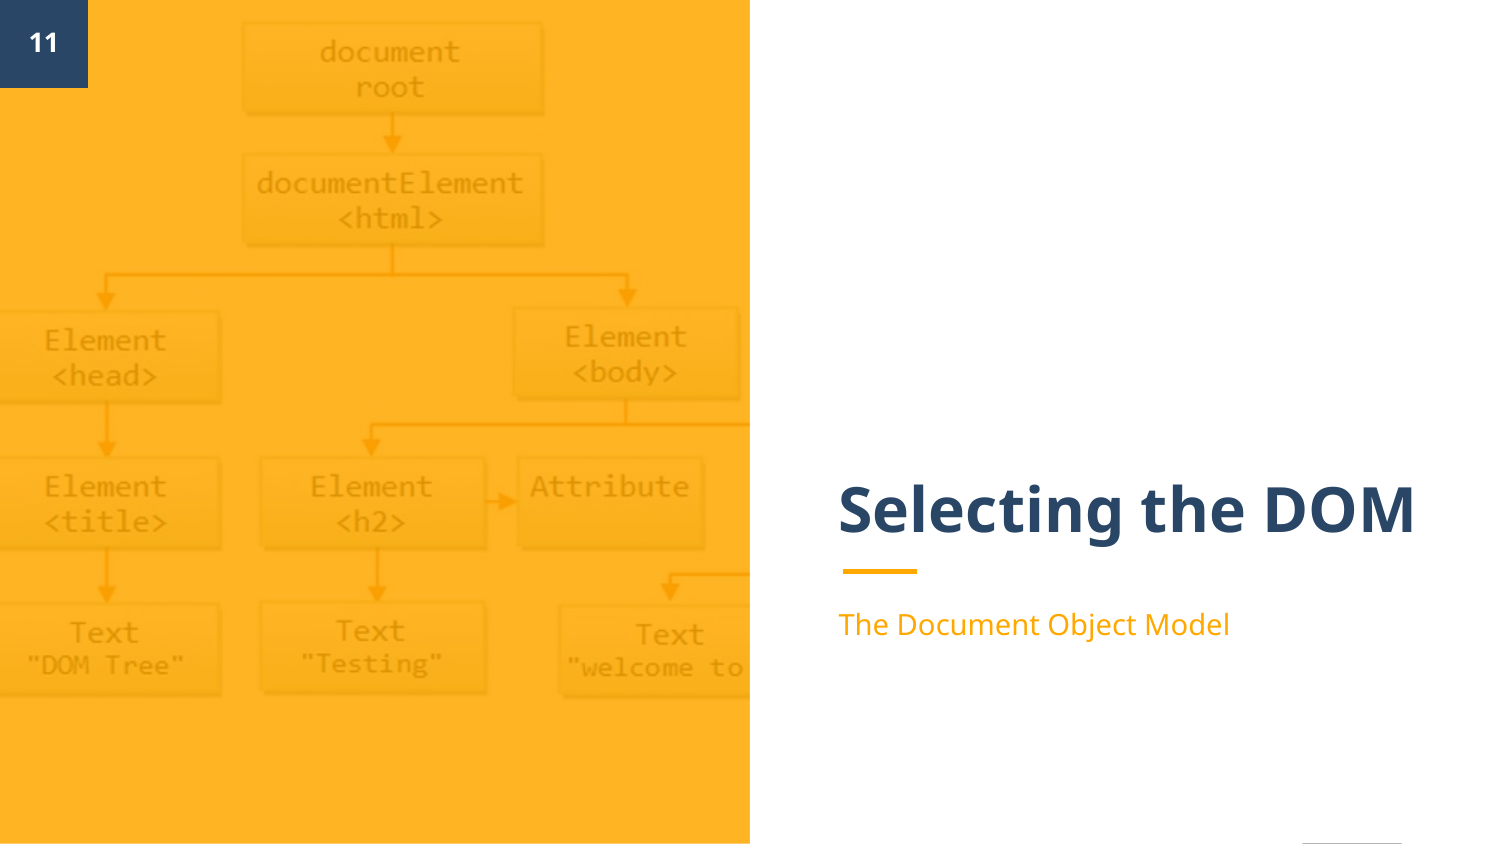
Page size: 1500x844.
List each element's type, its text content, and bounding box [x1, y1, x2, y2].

slide_number ‹#› [0, 0, 88, 88]
subtitle The Document Object Model [823, 590, 1427, 713]
title Selecting the DOM [823, 369, 1453, 560]
